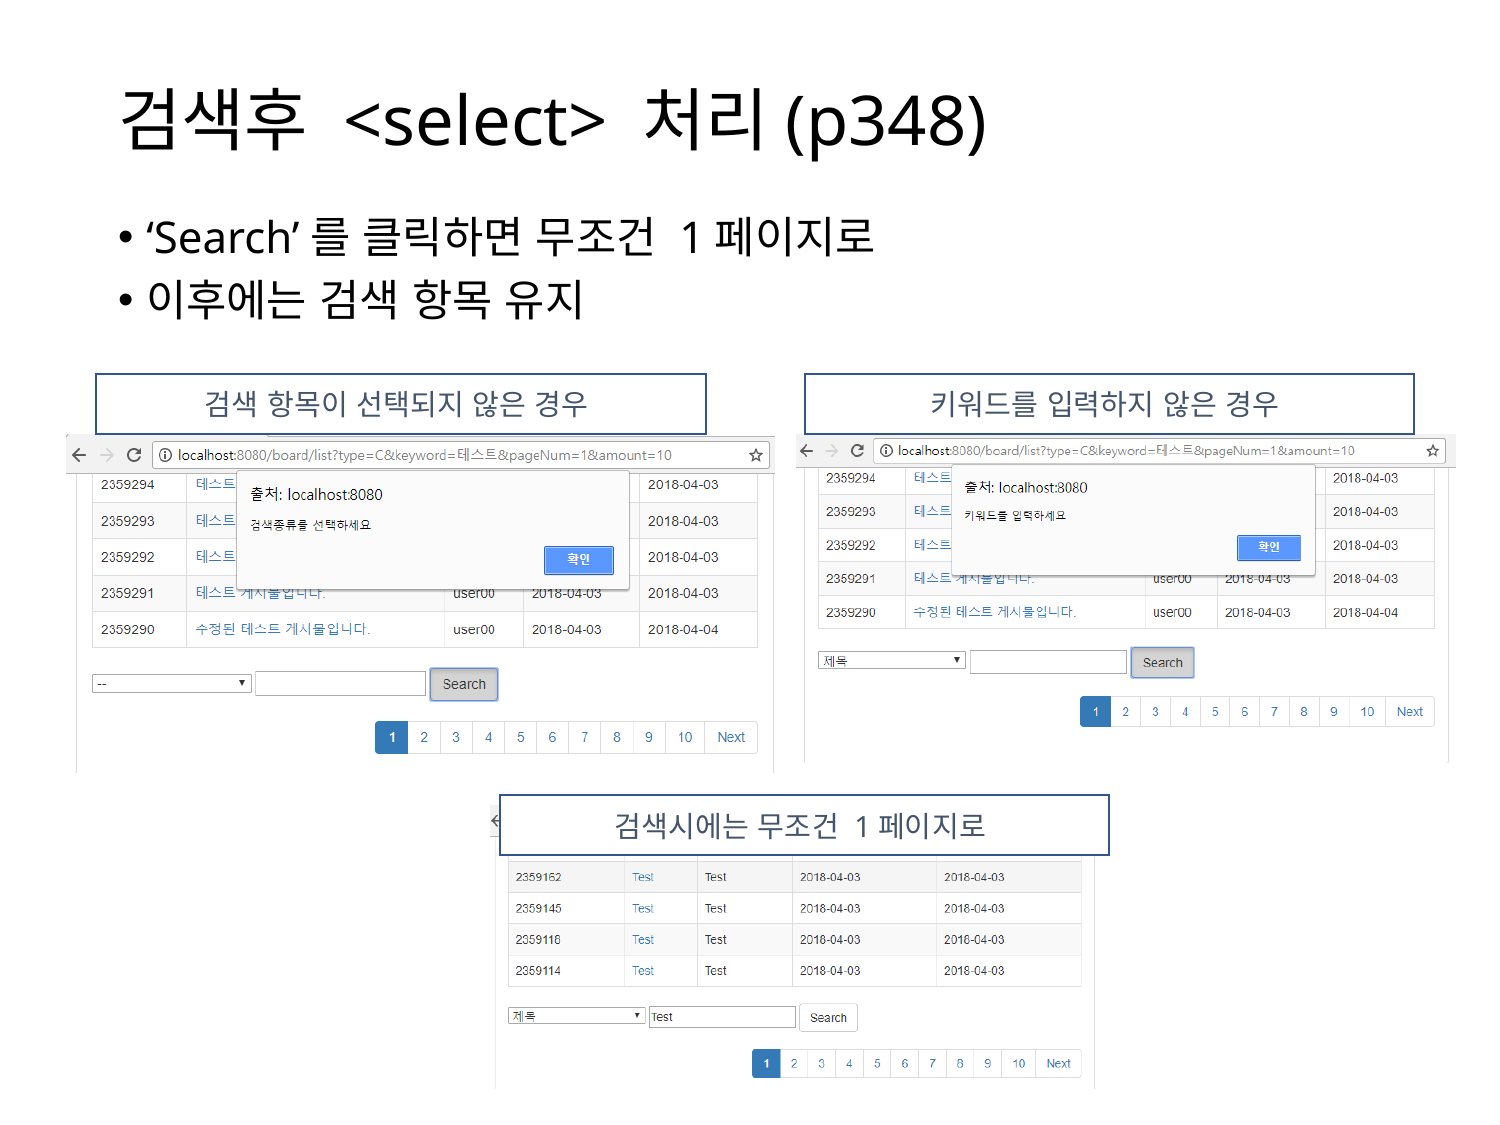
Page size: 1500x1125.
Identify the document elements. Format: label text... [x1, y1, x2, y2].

title 검색후 <select> 처리(p348) [103, 59, 1397, 188]
picture [490, 805, 1103, 1089]
text_box 키워드를 입력하지 않은 경우 [804, 373, 1415, 434]
picture [796, 434, 1456, 763]
picture [65, 434, 775, 773]
text_box 검색 항목이 선택되지 않은 경우 [95, 373, 707, 434]
list ‘Search’를 클릭하면 무조건 1페이지로 이후에는 검색 항목 유지 [103, 208, 1397, 1014]
text_box 검색시에는 무조건 1페이지로 [499, 794, 1110, 856]
